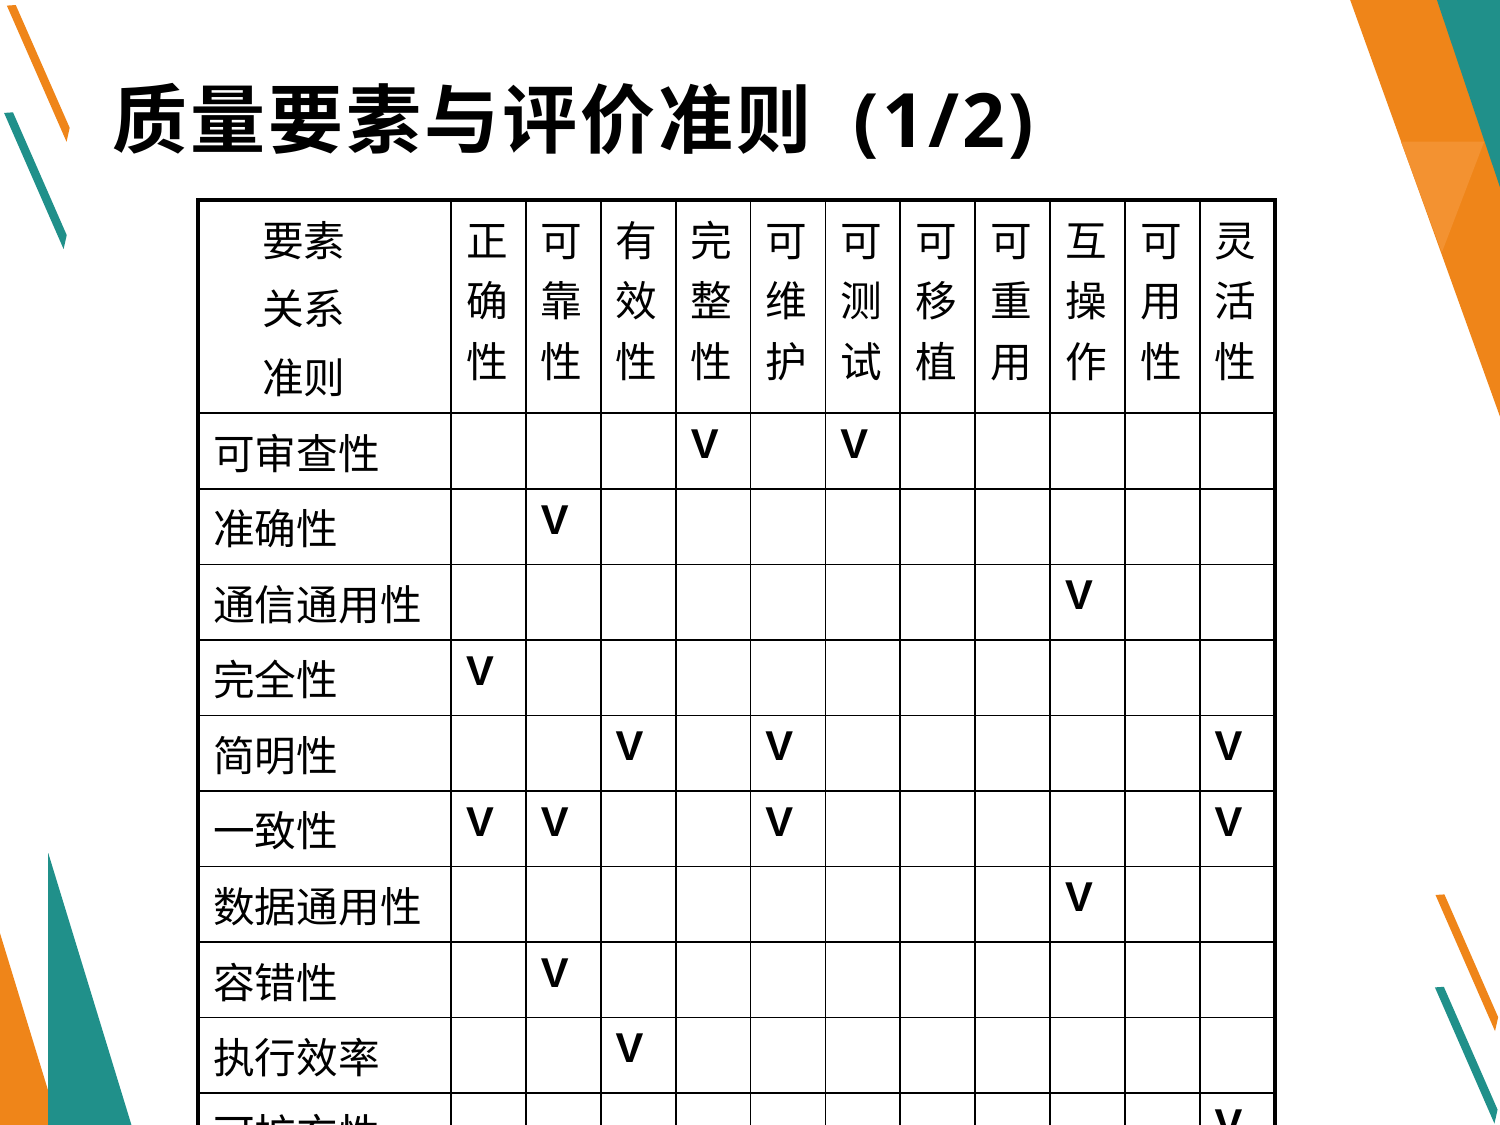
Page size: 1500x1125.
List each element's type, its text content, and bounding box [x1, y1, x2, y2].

table_cell [1126, 490, 1199, 564]
table_cell V [826, 414, 899, 488]
table_cell [976, 1018, 1049, 1092]
table_header 有效性 [602, 202, 675, 412]
table_cell [901, 792, 974, 866]
table_cell [1126, 867, 1199, 941]
table_cell 可审查性 [200, 414, 450, 488]
table_cell [751, 490, 825, 564]
table_cell [751, 641, 825, 715]
table_cell V [602, 1018, 675, 1092]
table_cell [452, 1018, 525, 1092]
table_header 可移植 [901, 202, 974, 412]
table_cell [826, 565, 899, 639]
table_cell [527, 641, 600, 715]
table_cell [1051, 943, 1124, 1017]
table_header 完整性 [677, 202, 750, 412]
table_cell [527, 565, 600, 639]
table_cell [901, 716, 974, 790]
table_cell [751, 414, 825, 488]
list 质量要素与评价准则 (1/2) [97, 38, 1469, 183]
table_cell [452, 414, 525, 488]
table_cell 通信通用性 [200, 565, 450, 639]
table_cell 简明性 [200, 716, 450, 790]
table_header 正确性 [452, 202, 525, 412]
table_cell V [527, 943, 600, 1017]
table_cell [976, 490, 1049, 564]
table_header 可维护 [751, 202, 825, 412]
table_cell [976, 565, 1049, 639]
table_cell [1051, 490, 1124, 564]
table_cell V [1201, 792, 1273, 866]
table_cell [976, 716, 1049, 790]
table_cell [901, 1018, 974, 1092]
table_cell [751, 1018, 825, 1092]
table_cell V [452, 641, 525, 715]
table_cell [677, 490, 750, 564]
table_cell [1051, 716, 1124, 790]
table_cell [1126, 943, 1199, 1017]
table_cell [527, 716, 600, 790]
table_cell [1201, 414, 1273, 488]
table_cell [677, 867, 750, 941]
table_cell 完全性 [200, 641, 450, 715]
table_cell [602, 792, 675, 866]
table_cell [452, 867, 525, 941]
table_cell [826, 1018, 899, 1092]
table_cell [602, 641, 675, 715]
table_header 要素 关系 准则 [200, 202, 450, 412]
table_header 可测试 [826, 202, 899, 412]
table_cell [452, 1094, 525, 1125]
table_header 可靠性 [527, 202, 600, 412]
table_cell [901, 1094, 974, 1125]
table_cell [976, 867, 1049, 941]
table_cell [1201, 490, 1273, 564]
table_cell V [677, 414, 750, 488]
table_cell [1201, 565, 1273, 639]
table_cell [1126, 565, 1199, 639]
table_cell V [1051, 565, 1124, 639]
table_cell V [602, 716, 675, 790]
table_cell [1201, 641, 1273, 715]
table_cell [452, 565, 525, 639]
table_cell 数据通用性 [200, 867, 450, 941]
table_cell [527, 867, 600, 941]
table_cell [602, 1094, 675, 1125]
table_cell [677, 792, 750, 866]
table_cell 容错性 [200, 943, 450, 1017]
table_cell [826, 490, 899, 564]
table_cell [452, 490, 525, 564]
table_cell [826, 792, 899, 866]
table_cell [901, 414, 974, 488]
table_cell [527, 1018, 600, 1092]
table_cell 准确性 [200, 490, 450, 564]
table_cell [976, 943, 1049, 1017]
table_cell [602, 867, 675, 941]
table_cell [901, 641, 974, 715]
table_cell V [751, 716, 825, 790]
table_cell [677, 641, 750, 715]
table_cell [1126, 1018, 1199, 1092]
table_header 灵活性 [1201, 202, 1273, 412]
table_cell [1201, 943, 1273, 1017]
table_cell 可扩充性 [200, 1094, 450, 1125]
table_cell [1051, 414, 1124, 488]
table_cell [677, 565, 750, 639]
table_cell [602, 414, 675, 488]
table_cell V [1201, 1094, 1273, 1125]
table_cell [527, 1094, 600, 1125]
table_cell [976, 414, 1049, 488]
table_cell [1126, 792, 1199, 866]
table_cell [901, 565, 974, 639]
table_cell [602, 943, 675, 1017]
table_cell [976, 641, 1049, 715]
table_cell [1201, 1018, 1273, 1092]
table_cell [751, 565, 825, 639]
table_cell [1051, 792, 1124, 866]
table_cell [976, 1094, 1049, 1125]
table_cell [1051, 641, 1124, 715]
table_cell V [452, 792, 525, 866]
table_cell [826, 867, 899, 941]
table_cell [677, 1018, 750, 1092]
table_cell [602, 565, 675, 639]
table_cell [901, 867, 974, 941]
table_cell [1051, 1018, 1124, 1092]
table_header 互操作 [1051, 202, 1124, 412]
table_cell [976, 792, 1049, 866]
table_cell [826, 716, 899, 790]
table_cell [826, 1094, 899, 1125]
table_cell [751, 1094, 825, 1125]
table_cell V [1051, 867, 1124, 941]
table_cell [1126, 1094, 1199, 1125]
table_cell V [527, 490, 600, 564]
table_cell [1201, 867, 1273, 941]
table_cell [452, 716, 525, 790]
table_cell [452, 943, 525, 1017]
table_cell 执行效率 [200, 1018, 450, 1092]
table_cell [602, 490, 675, 564]
table_cell [901, 490, 974, 564]
table_cell [901, 943, 974, 1017]
table_cell [677, 943, 750, 1017]
table_cell V [751, 792, 825, 866]
table_cell [677, 1094, 750, 1125]
table_cell [527, 414, 600, 488]
table_cell [826, 641, 899, 715]
table_cell [1126, 641, 1199, 715]
table_cell 一致性 [200, 792, 450, 866]
table_cell V [527, 792, 600, 866]
table_cell [1126, 716, 1199, 790]
table_header 可重用 [976, 202, 1049, 412]
table_cell [1051, 1094, 1124, 1125]
table_cell [751, 867, 825, 941]
table_header 可用性 [1126, 202, 1199, 412]
table_cell [751, 943, 825, 1017]
table_cell [826, 943, 899, 1017]
table_cell V [1201, 716, 1273, 790]
table_cell [1126, 414, 1199, 488]
table_cell [677, 716, 750, 790]
